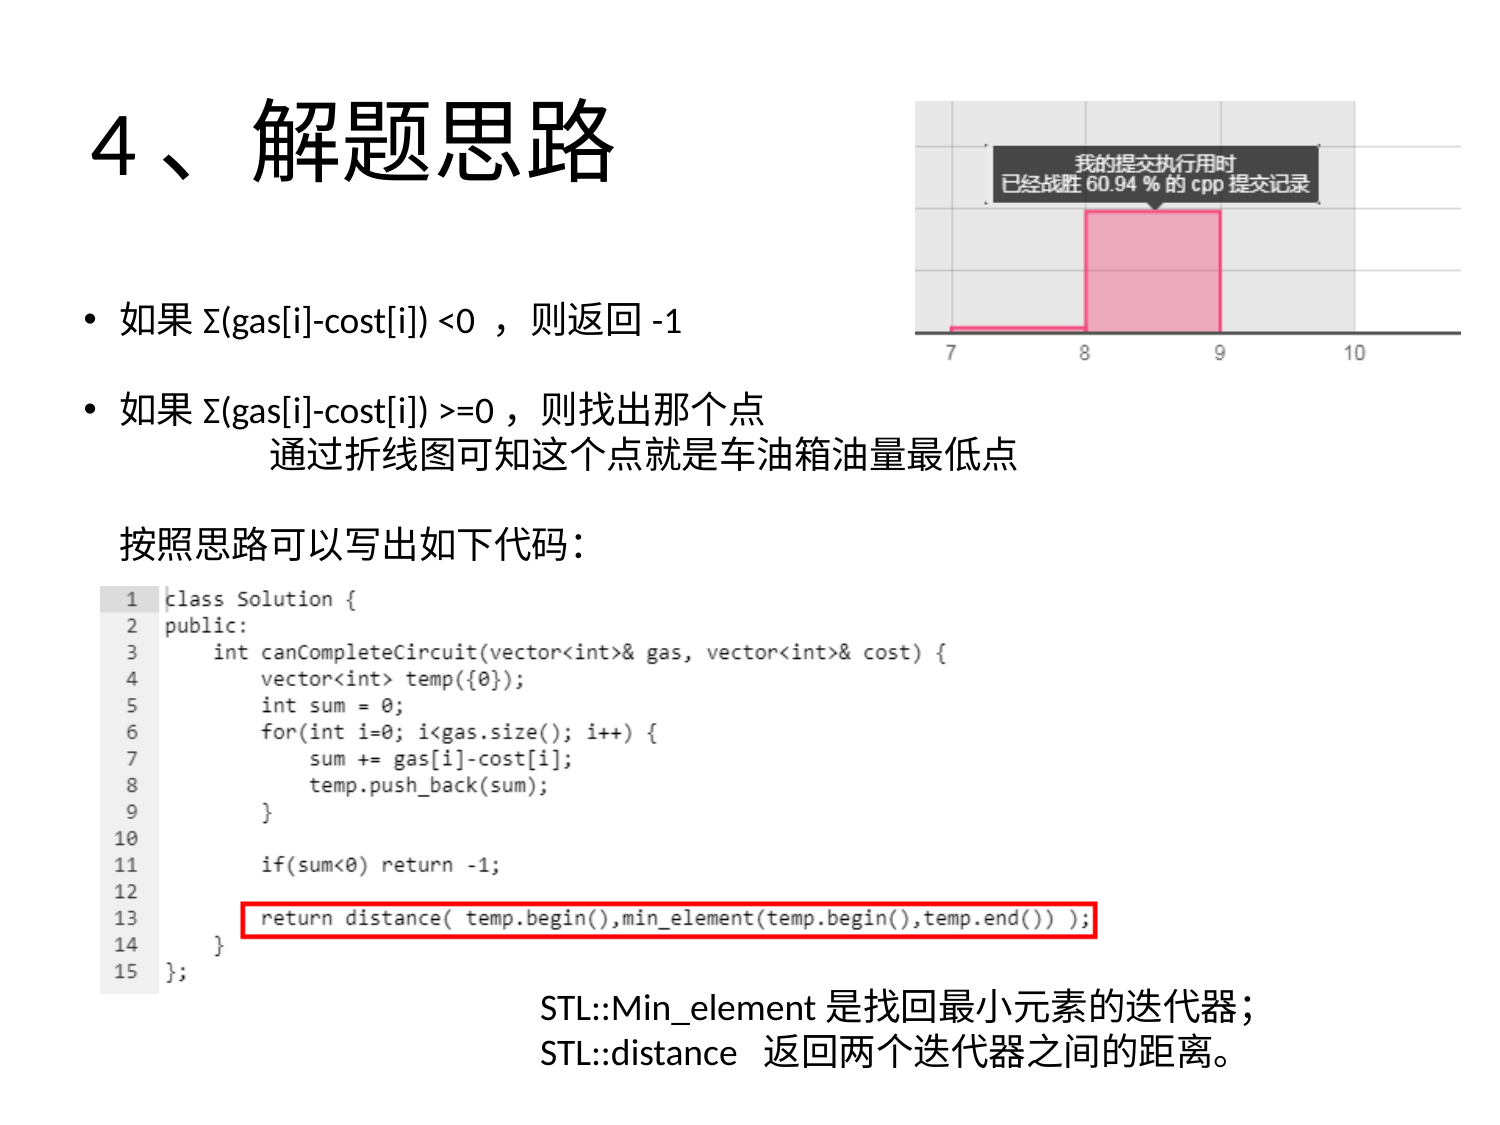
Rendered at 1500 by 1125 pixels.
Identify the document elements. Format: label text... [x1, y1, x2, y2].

title 4、解题思路 [75, 45, 1425, 233]
picture [100, 585, 1101, 995]
picture [915, 101, 1461, 362]
text_box STL::Min_element是找回最小元素的迭代器； STL::distance 返回两个迭代器之间的距离。 [525, 975, 1412, 1081]
text_box 如果Σ(gas[i]-cost[i]) <0 ，则返回-1 如果Σ(gas[i]-cost[i]) >=0，则找出那个点 通过折线图可知这个点就是车油箱油量最低点 按照思路可以写出如下代码： [29, 243, 1128, 619]
